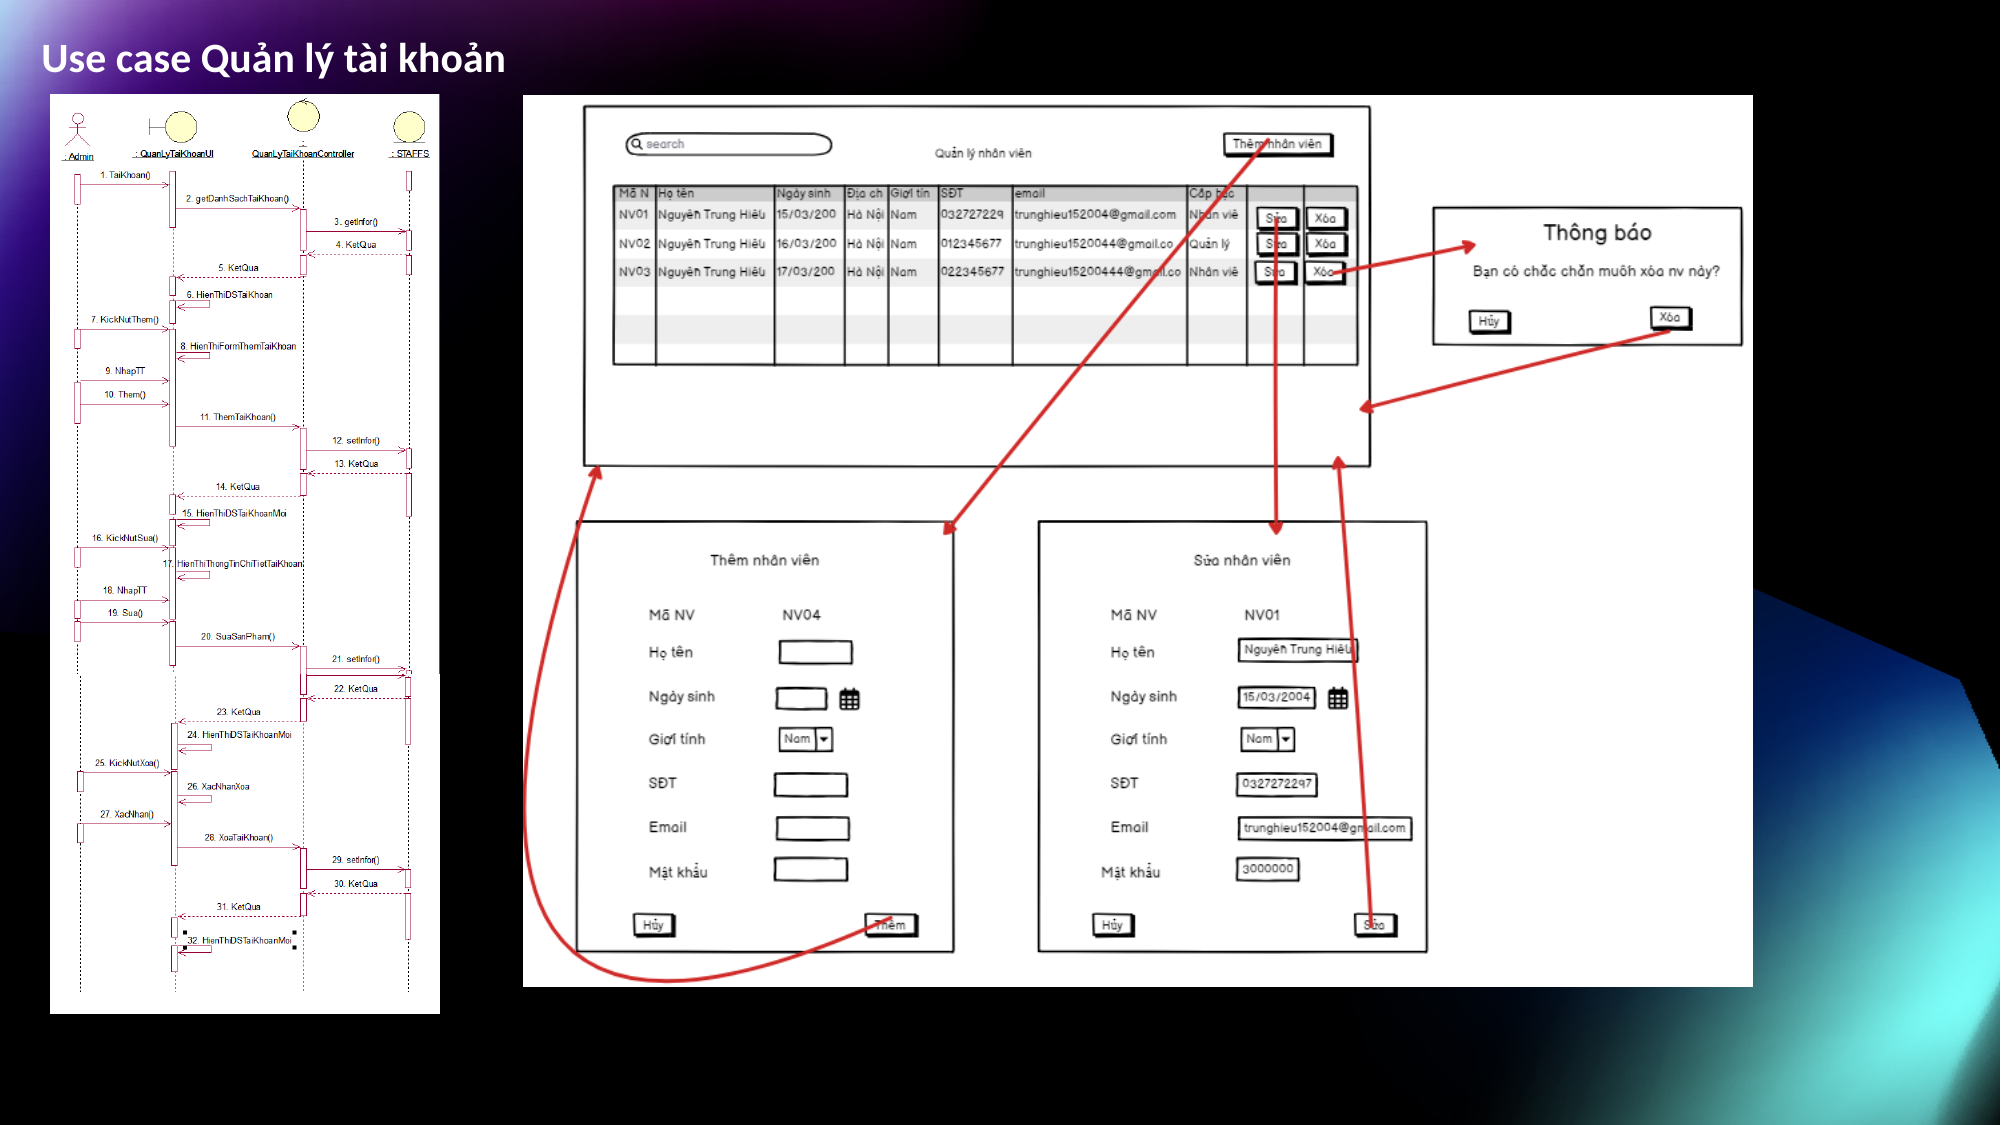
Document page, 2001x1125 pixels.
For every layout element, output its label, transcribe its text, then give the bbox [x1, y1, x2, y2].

picture [0, 0, 2000, 1125]
text_box Use case Quản lý tài khoản [26, 23, 522, 89]
